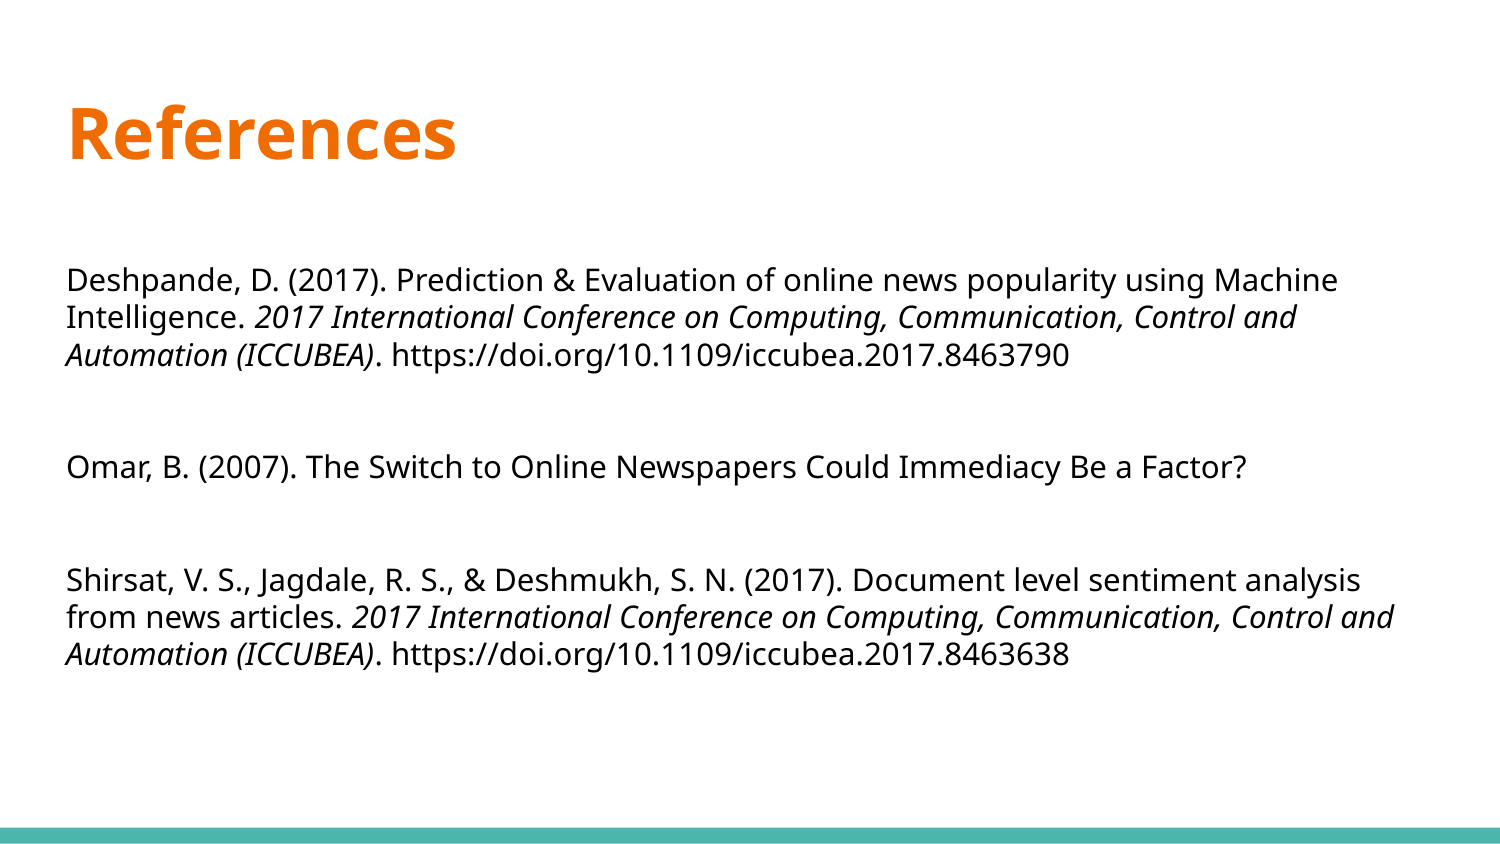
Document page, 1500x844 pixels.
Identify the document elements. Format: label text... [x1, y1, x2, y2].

list Deshpande, D. (2017). Prediction & Evaluation of online news popularity using Machine Intelligence. 2017 International Conference on Computing, Communication, Control and Automation (ICCUBEA). https://doi.org/10.1109/iccubea.2017.8463790 Omar, B. (2007). The Switch to Online Newspapers Could Immediacy Be a Factor? Shirsat, V. S., Jagdale, R. S., & Deshmukh, S. N. (2017). Document level sentiment analysis from news articles. 2017 International Conference on Computing, Communication, Control and Automation (ICCUBEA). https://doi.org/10.1109/iccubea.2017.8463638 [51, 207, 1449, 750]
title References [51, 72, 1449, 189]
